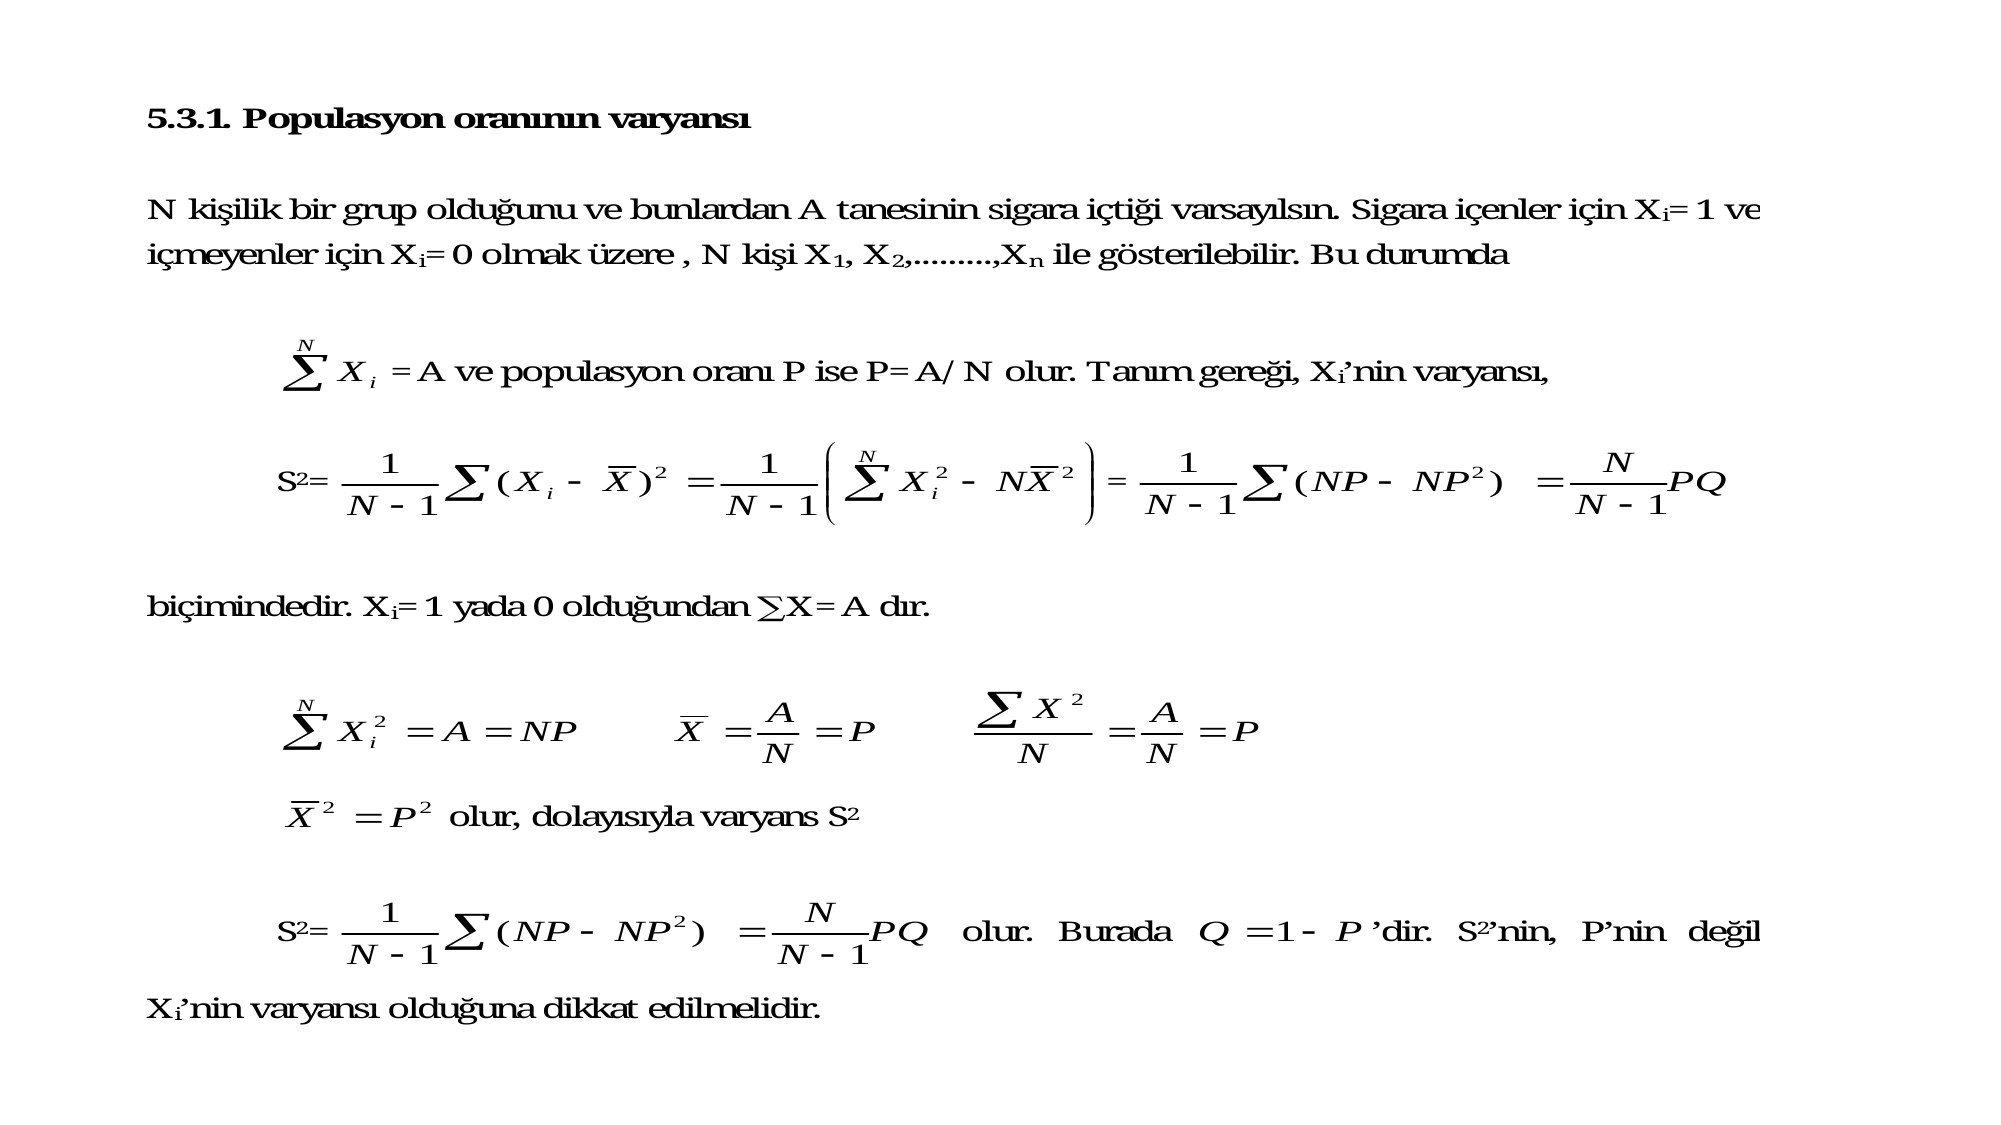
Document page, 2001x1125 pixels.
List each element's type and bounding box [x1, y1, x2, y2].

picture [146, 105, 1760, 1043]
